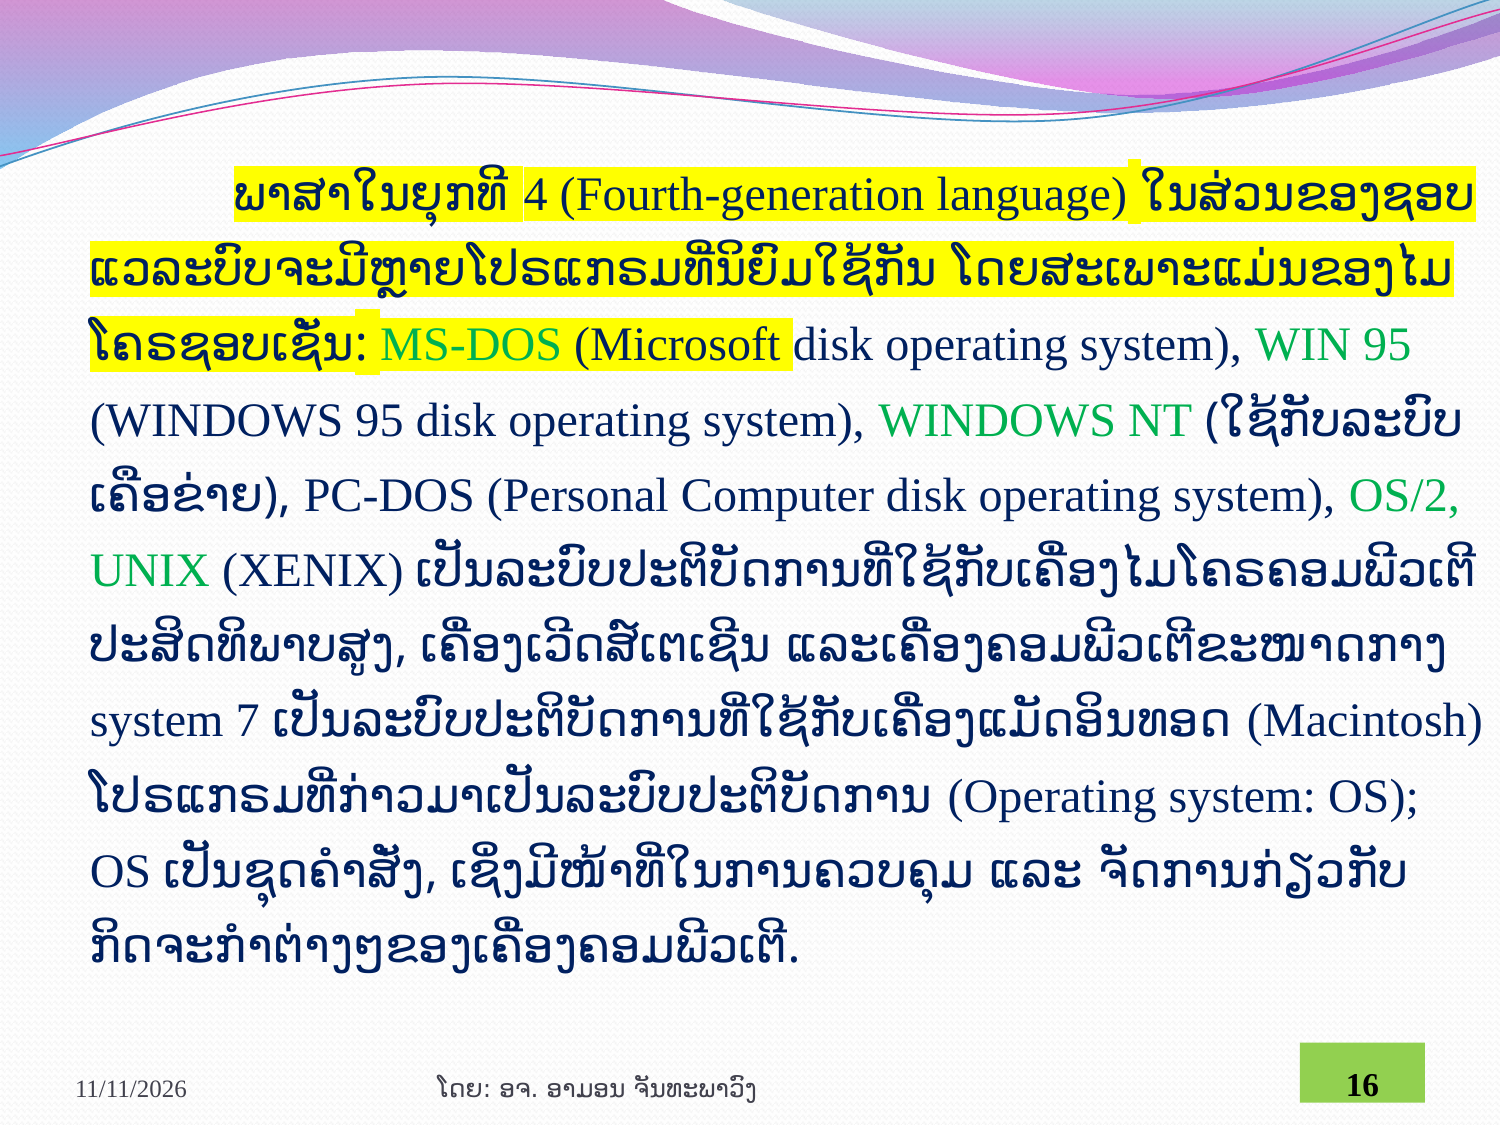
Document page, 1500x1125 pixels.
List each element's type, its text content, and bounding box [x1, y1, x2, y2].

list ພາສາໃນຍຸກທີ 4 (Fourth-generation language) ໃນສ່ວນຂອງຊອບແວລະບົບຈະມີຫຼາຍໂປຣແກຣມທີ່ນິຍົມໃຊ້ກັນ ໂດຍສະເພາະແມ່ນຂອງໄມໂຄຣຊອບເຊັ່ນ: MS-DOS (Microsoft disk operating system), WIN 95 (WINDOWS 95 disk operating system), WINDOWS NT (ໃຊ້ກັບລະບົບເຄືອຂ່າຍ), PC-DOS (Personal Computer disk operating system), OS/2, UNIX (XENIX) ເປັນລະບົບປະຕິບັດການທີ່ໃຊ້ກັບເຄື່ອງໄມໂຄຣຄອມພີວເຕີປະສິດທິພາບສູງ, ເຄື່ອງເວີດສ໌ເຕເຊີນ ແລະເຄື່ອງຄອມພີວເຕີຂະໜາດກາງ system 7 ເປັນລະບົບປະຕິບັດການທີ່ໃຊ້ກັບເຄື່ອງແມັດອິນທອດ (Macintosh) ໂປຣແກຣມທີ່ກ່າວມາເປັນລະບົບປະຕິບັດການ (Operating system: OS); OS ເປັນຊຸດຄຳສັ່ງ, ເຊິ່ງມີໜ້າທີ່ໃນການຄວບຄຸມ ແລະ ຈັດການກ່ຽວກັບກິດຈະກຳຕ່າງໆຂອງເຄື່ອງຄອມພີວເຕີ. [75, 137, 1500, 1038]
slide_number 16 [1299, 1042, 1425, 1103]
footer ໂດຍ: ອຈ. ອາມອນ ຈັນທະພາວົງ [437, 1042, 988, 1103]
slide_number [75, 1042, 425, 1103]
